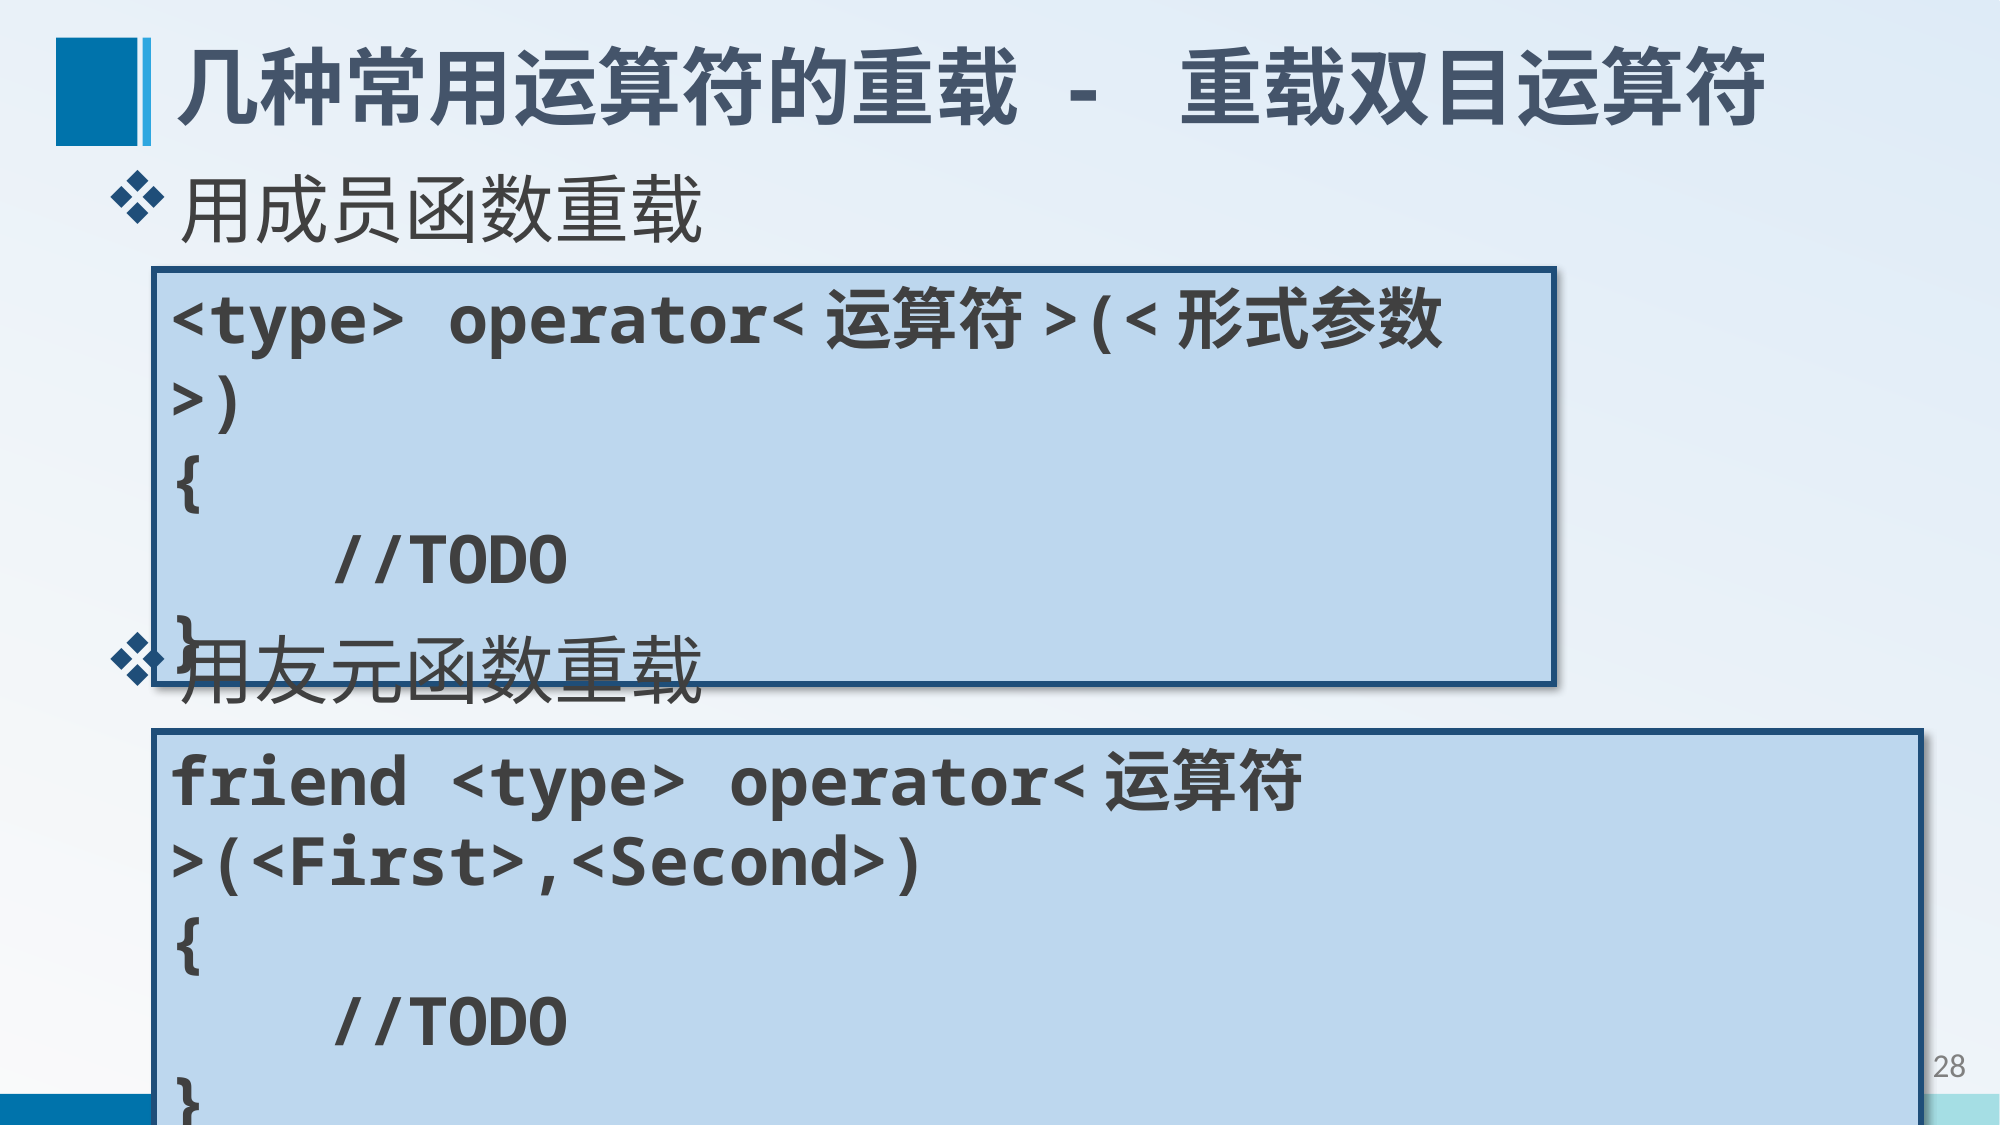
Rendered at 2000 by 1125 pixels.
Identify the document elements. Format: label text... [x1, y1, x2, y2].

text_box 用友元函数重载 [89, 616, 1900, 722]
title 几种常用运算符的重载 - 重载双目运算符 [160, 37, 1791, 146]
text_box 用成员函数重载 [89, 154, 1900, 260]
text_box friend <type> operator<运算符>(<First>,<Second>) { //TODO } [154, 731, 1921, 1125]
text_box <type> operator<运算符>(<形式参数>) { //TODO } [153, 268, 1555, 616]
